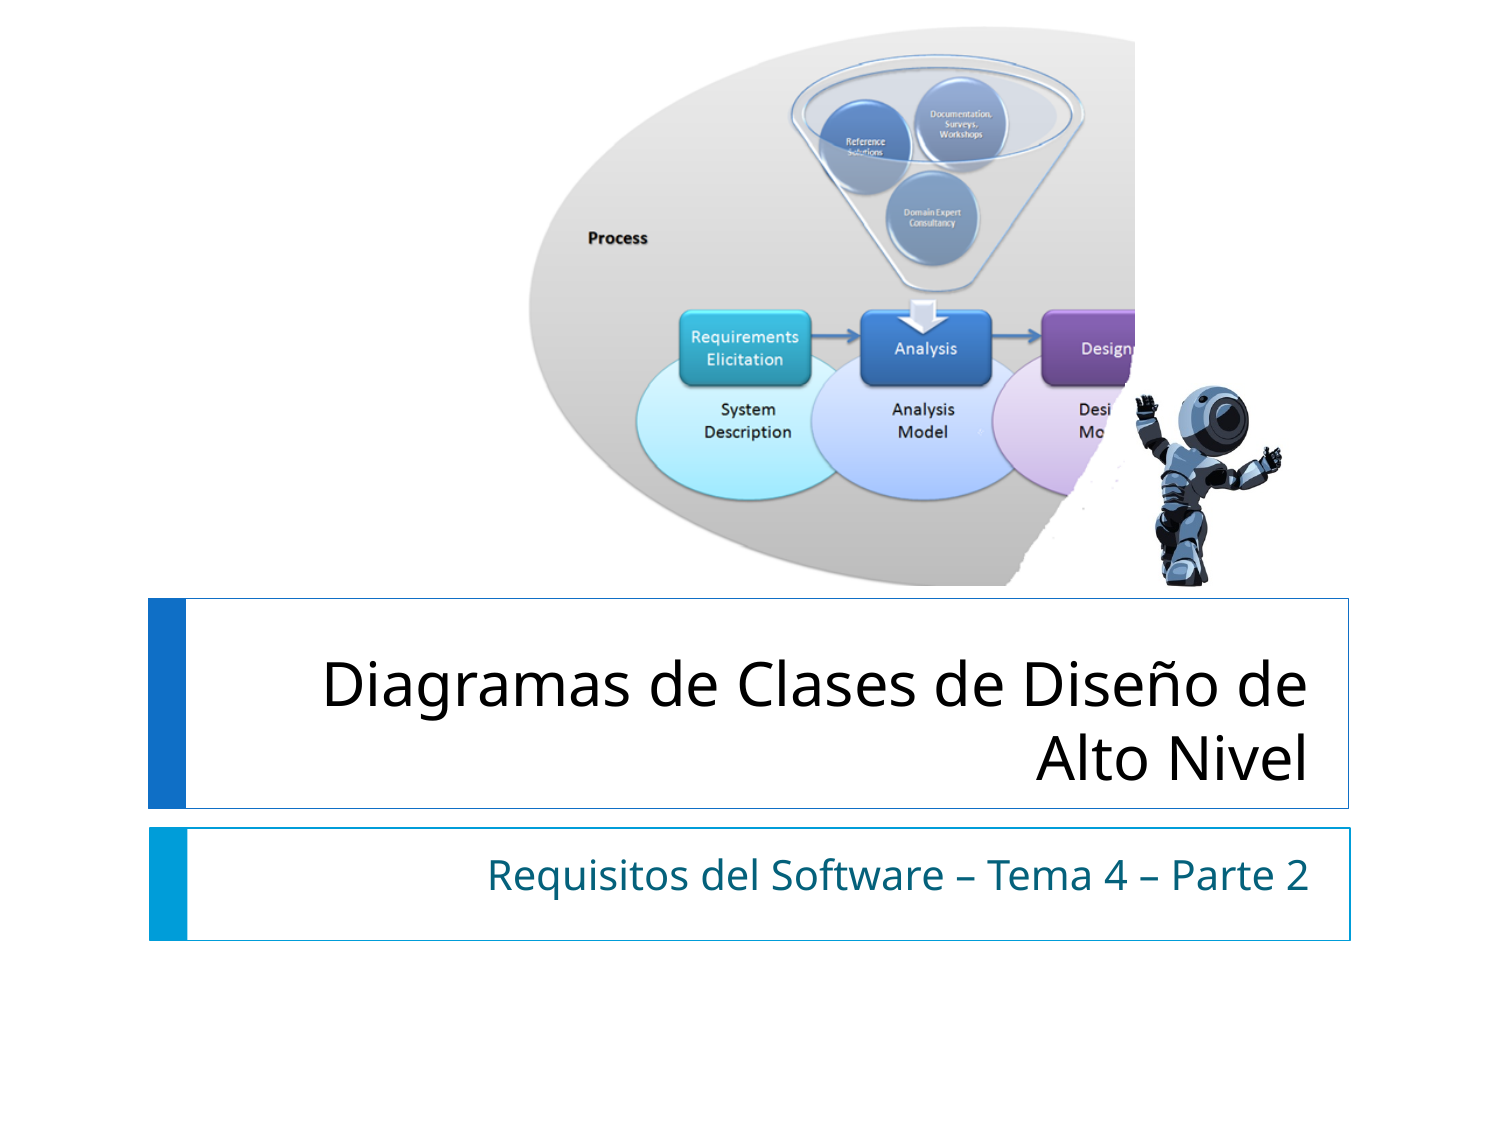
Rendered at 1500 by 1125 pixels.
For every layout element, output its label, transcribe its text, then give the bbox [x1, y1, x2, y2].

subtitle Requisitos del Software – Tema 4 – Parte 2 [200, 840, 1325, 929]
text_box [527, 26, 1290, 589]
title Diagramas de Clases de Diseño de Alto Nivel [200, 637, 1325, 800]
